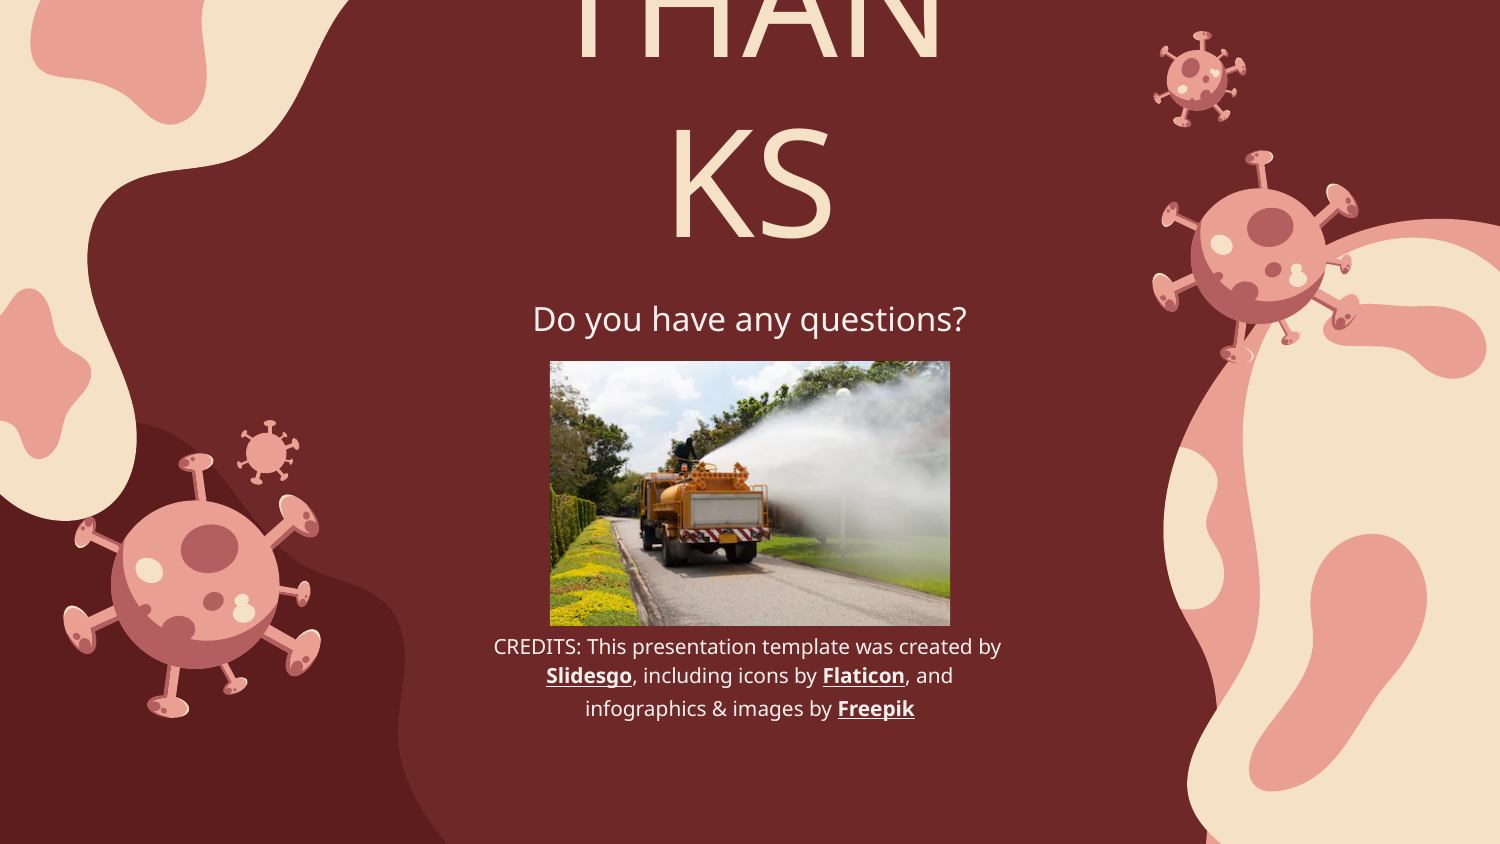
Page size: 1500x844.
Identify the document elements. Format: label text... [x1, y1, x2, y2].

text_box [1152, 30, 1249, 128]
picture [549, 337, 951, 626]
title THANKS [524, 99, 976, 282]
subtitle Do you have any questions? [507, 282, 993, 505]
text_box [63, 452, 325, 719]
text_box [1152, 150, 1363, 364]
